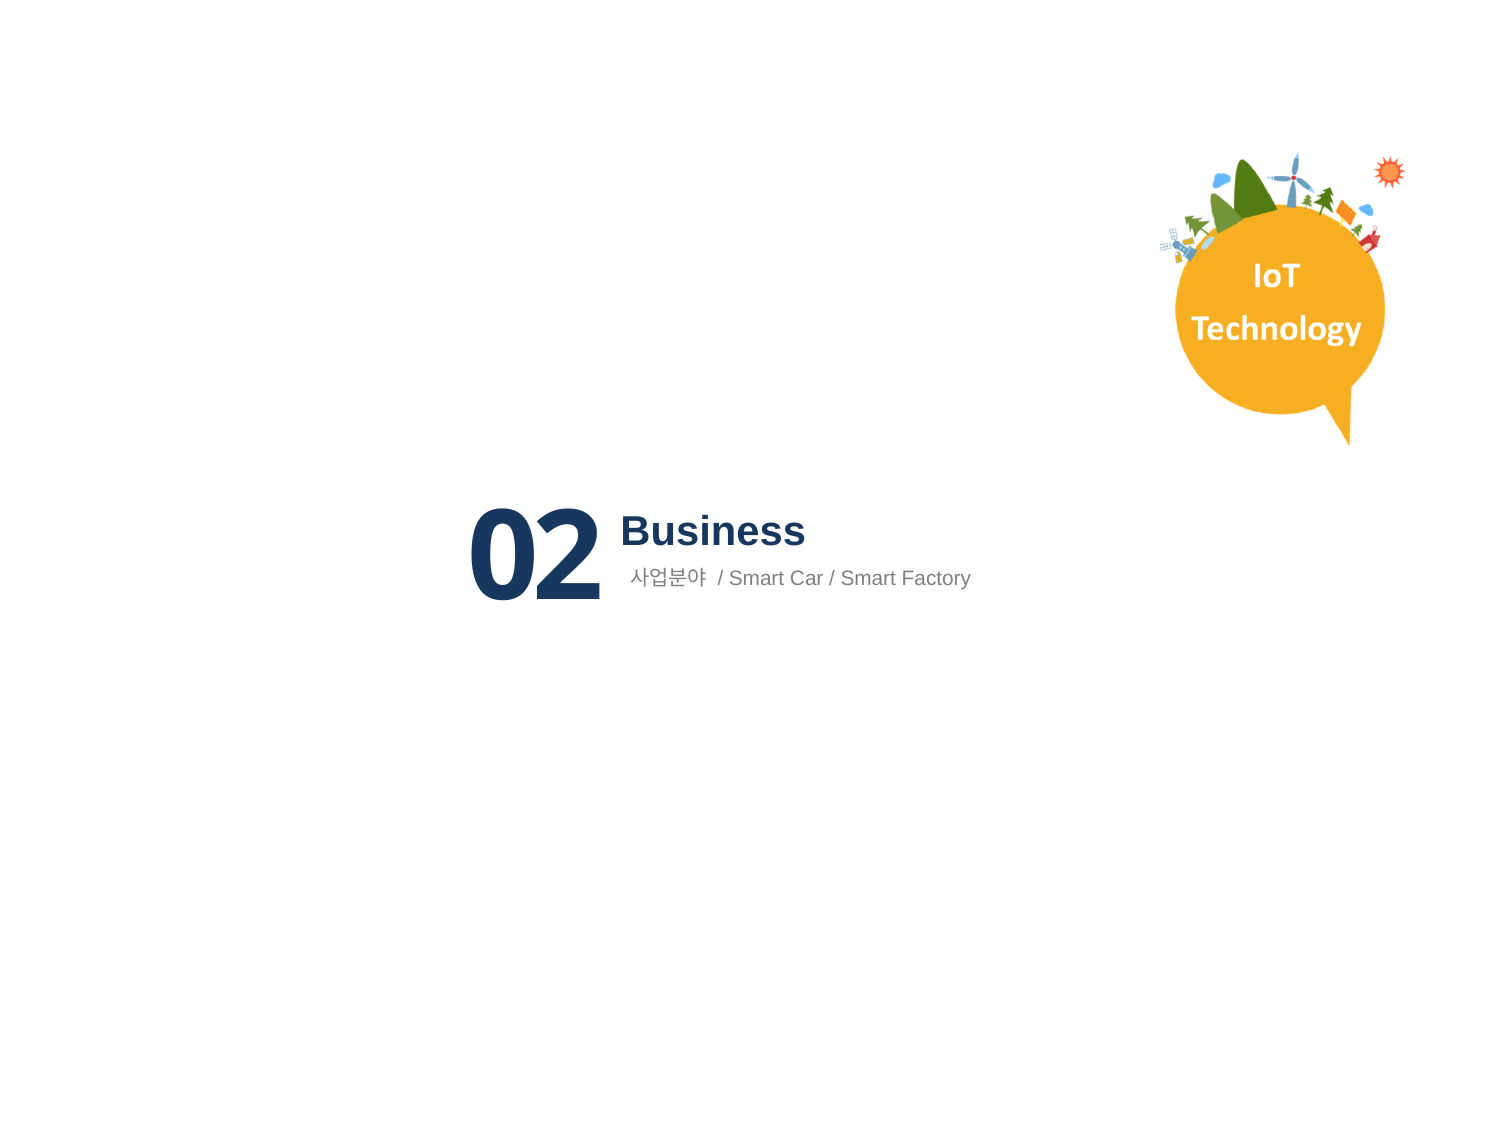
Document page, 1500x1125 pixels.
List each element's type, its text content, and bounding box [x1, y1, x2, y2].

text_box 사업분야 / Smart Car / Smart Factory [592, 552, 1069, 603]
text_box 02 [441, 482, 631, 616]
text_box Business [631, 503, 1024, 552]
picture [1158, 148, 1407, 446]
